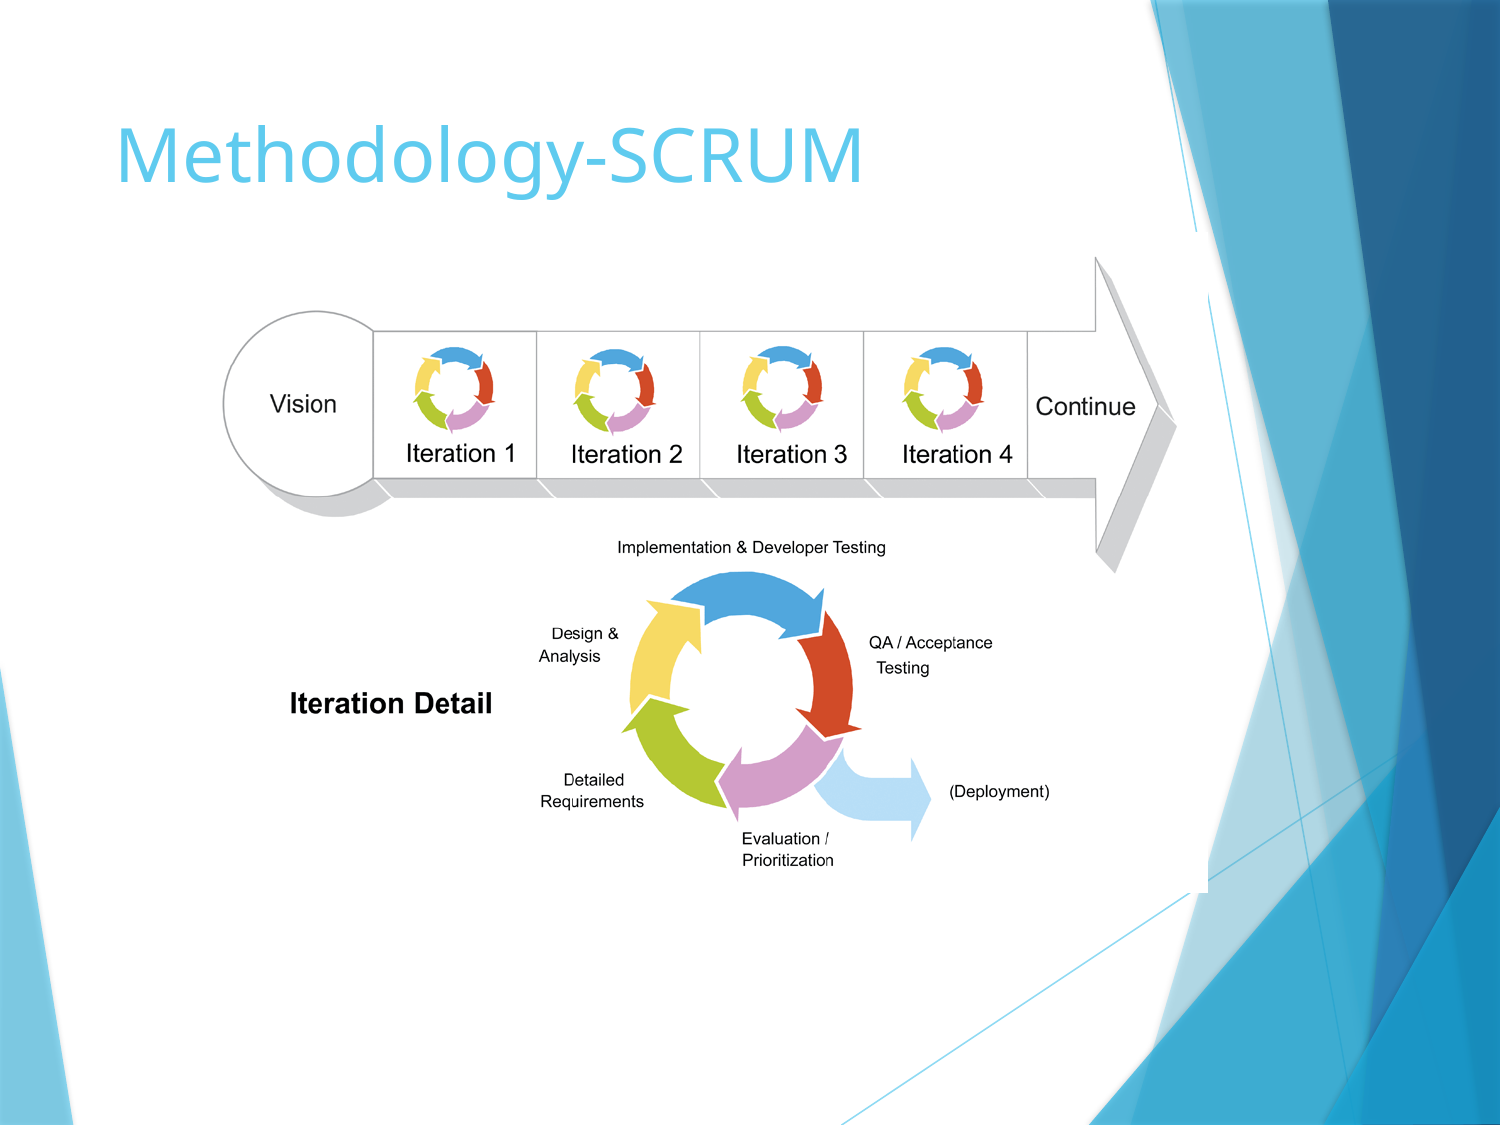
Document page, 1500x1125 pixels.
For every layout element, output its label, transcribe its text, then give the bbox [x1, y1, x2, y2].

picture [191, 231, 1209, 894]
title Methodology-SCRUM [99, 99, 1142, 317]
